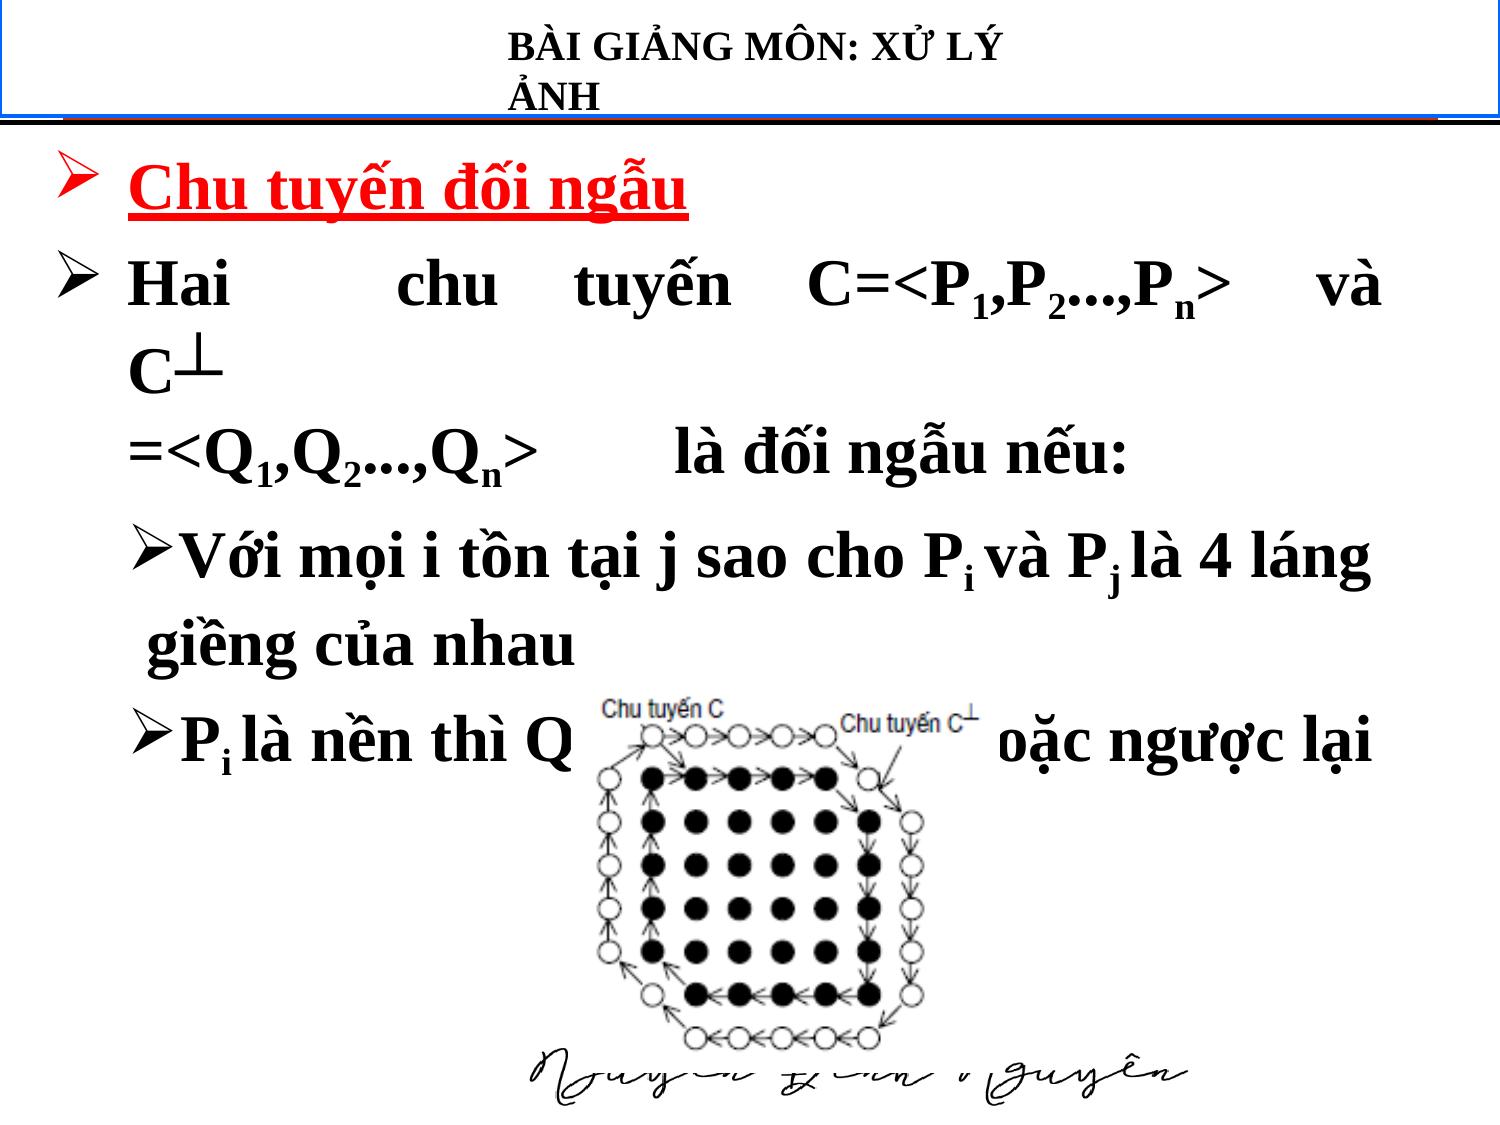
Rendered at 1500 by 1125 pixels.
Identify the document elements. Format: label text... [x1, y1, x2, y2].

text_box Chu tuyến đối ngẫu Hai chu tuyến C=<P1,P2...,Pn> và C┴ =<Q1,Q2...,Qn> là đối ngẫu nếu: Với mọi i tồn tại j sao cho Pi và Pj là 4 láng giềng của nhau Pi là nền thì Qj là đối tượng hoặc ngược lại [35, 124, 1471, 783]
text_box BÀI GIẢNG MÔN: XỬ LÝ ẢNH [505, 16, 1107, 119]
text_box [570, 687, 1000, 1073]
picture [312, 1030, 1413, 1119]
